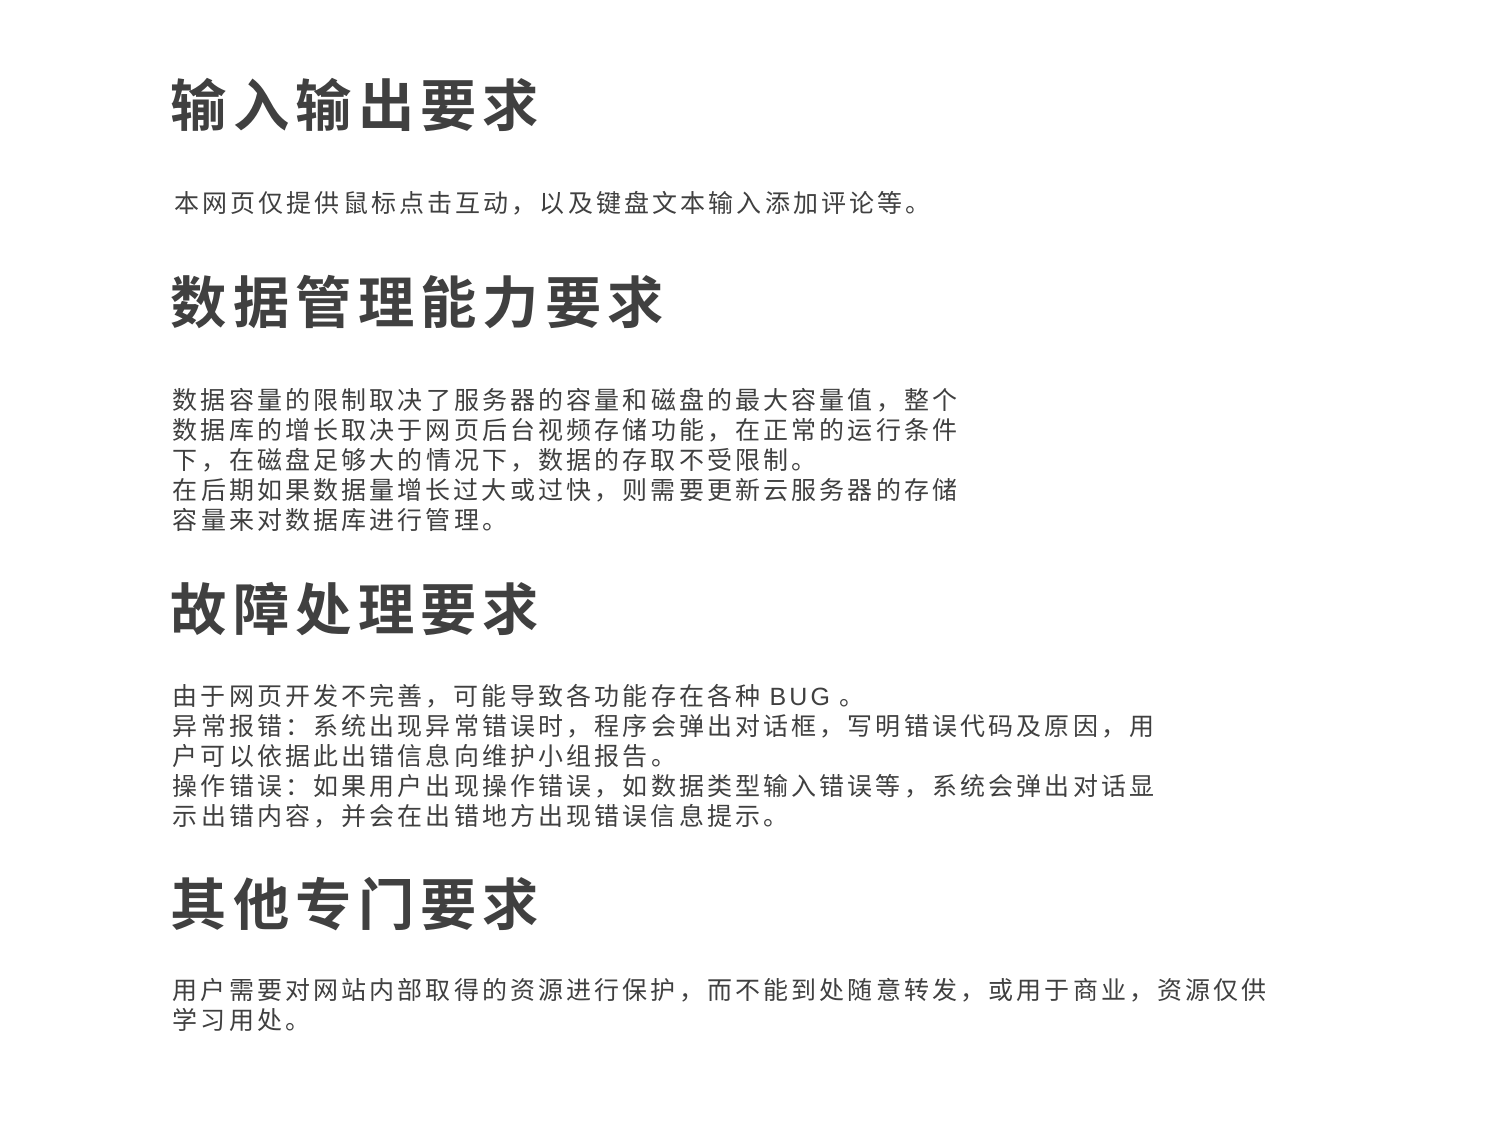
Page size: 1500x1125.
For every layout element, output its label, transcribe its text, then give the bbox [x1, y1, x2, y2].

text_box 输入输出要求 [158, 65, 605, 143]
text_box 故障处理要求 [158, 569, 605, 647]
text_box 用户需要对网站内部取得的资源进行保护，而不能到处随意转发，或用于商业，资源仅供学习用处。 [158, 967, 1290, 1043]
text_box 数据容量的限制取决了服务器的容量和磁盘的最大容量值，整个数据库的增长取决于网页后台视频存储功能，在正常的运行条件下，在磁盘足够大的情况下，数据的存取不受限制。 在后期如果数据量增长过大或过快，则需要更新云服务器的存储容量来对数据库进行管理。 [158, 377, 979, 542]
text_box 其他专门要求 [158, 864, 605, 942]
text_box 本网页仅提供鼠标点击互动，以及键盘文本输入添加评论等。 [159, 179, 946, 225]
text_box 由于网页开发不完善，可能导致各功能存在各种BUG。 异常报错：系统出现异常错误时，程序会弹出对话框，写明错误代码及原因，用户可以依据此出错信息向维护小组报告。 操作错误：如果用户出现操作错误，如数据类型输入错误等，系统会弹出对话显示出错内容，并会在出错地方出现错误信息提示。 [158, 672, 1189, 838]
text_box 数据管理能力要求 [158, 262, 605, 340]
